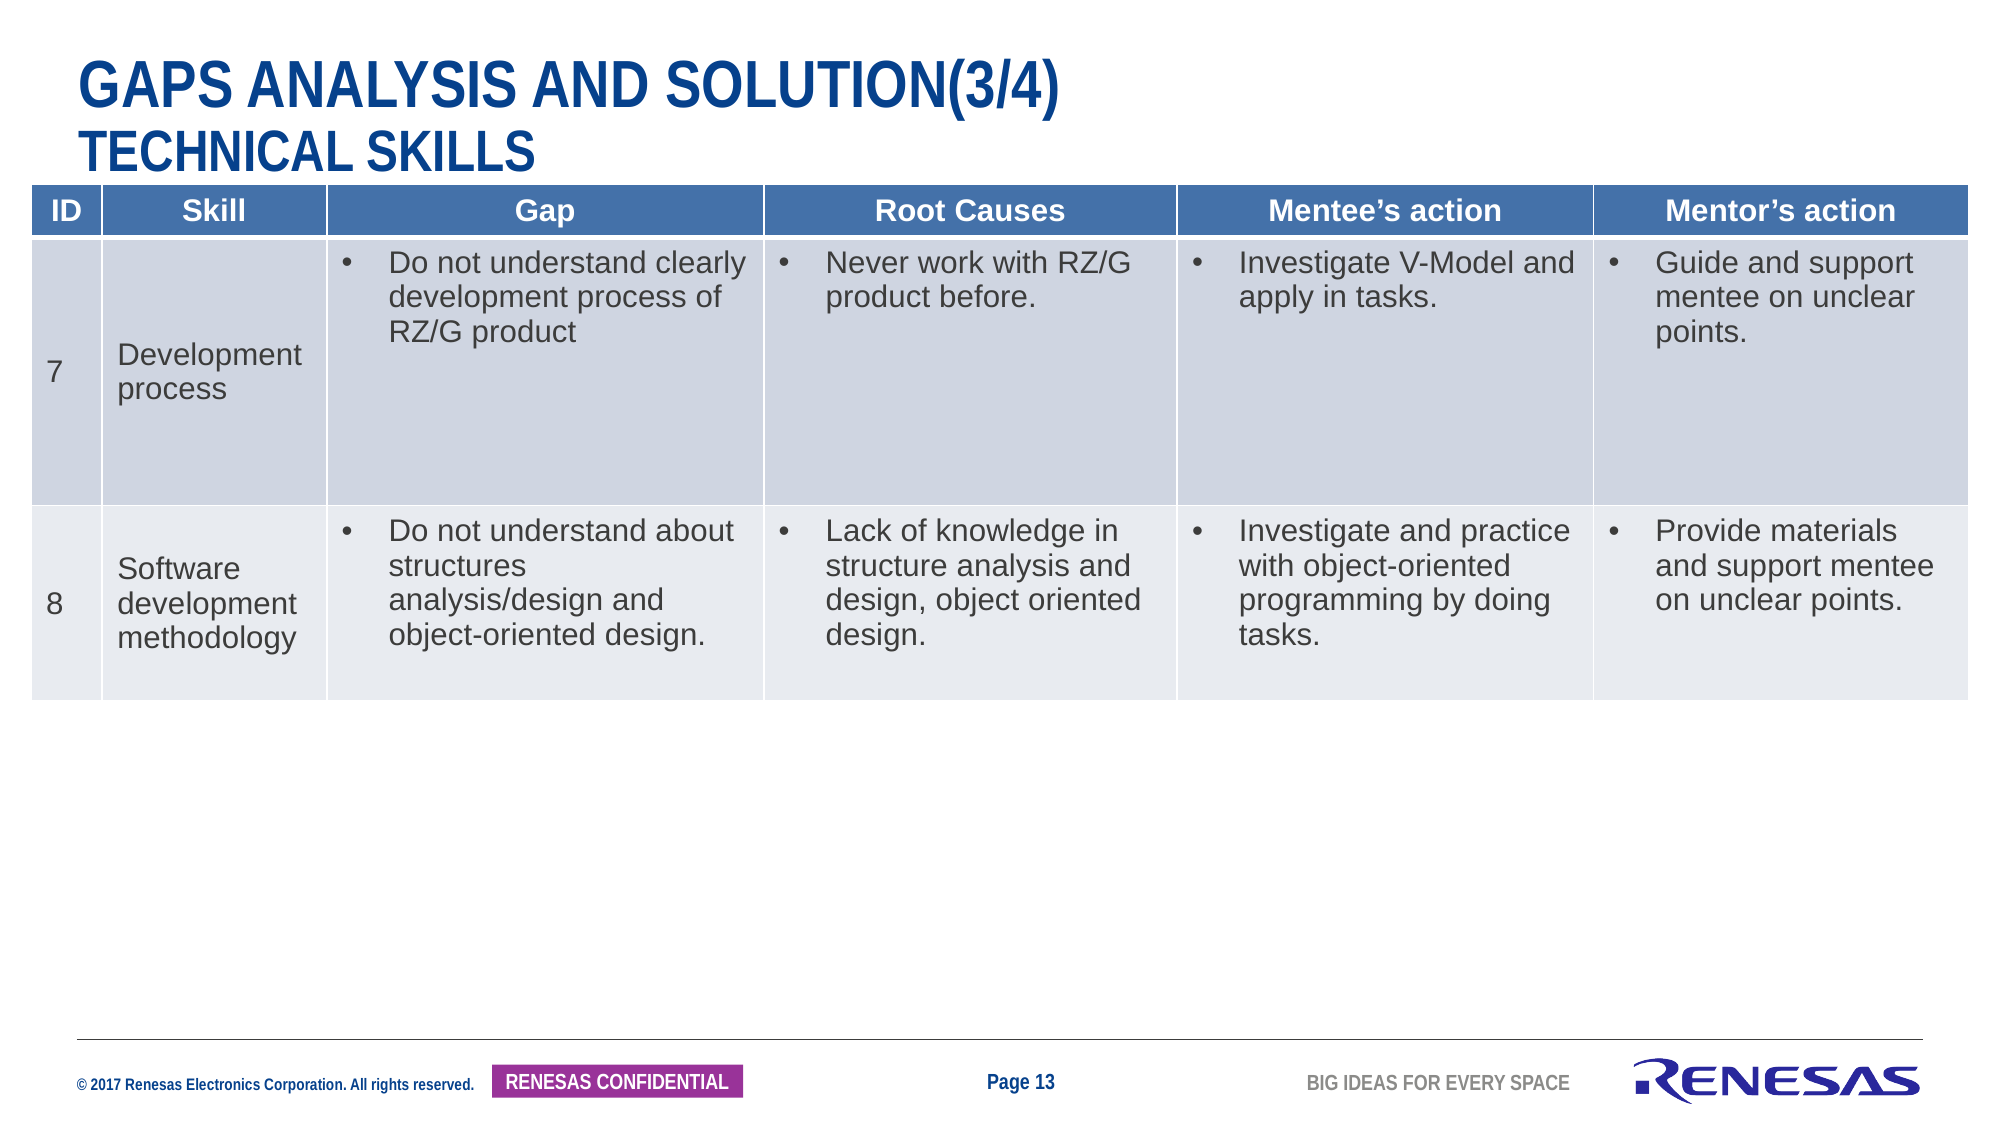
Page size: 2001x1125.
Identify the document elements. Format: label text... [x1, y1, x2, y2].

table_cell Lack of knowledge in structure analysis and design, object oriented design. [765, 506, 1176, 700]
slide_number Page 13 [944, 1067, 1056, 1095]
table_cell Software development methodology [103, 506, 326, 700]
table_header Root Causes [765, 185, 1176, 235]
table_cell Provide materials and support mentee on unclear points. [1594, 506, 1968, 700]
table_cell Development process [103, 240, 326, 505]
table_cell Guide and support mentee on unclear points. [1594, 240, 1968, 505]
table_header Mentee’s action [1178, 185, 1593, 235]
table_cell Do not understand clearly development process of RZ/G product [328, 240, 763, 505]
table_cell Investigate V-Model and apply in tasks. [1178, 240, 1593, 505]
table_cell Investigate and practice with object-oriented programming by doing tasks. [1178, 506, 1593, 700]
picture [1631, 1056, 1923, 1106]
table_cell 7 [32, 240, 101, 505]
table_header ID [32, 185, 101, 235]
table_cell 8 [32, 506, 101, 700]
table_cell Do not understand about structures analysis/design and object-oriented design. [328, 506, 763, 700]
table_cell Never work with RZ/G product before. [765, 240, 1176, 505]
table_header Mentor’s action [1594, 185, 1968, 235]
title Gaps Analysis and Solution(3/4) Technical skills [78, 48, 1923, 184]
table_header Skill [103, 185, 326, 235]
table_header Gap [328, 185, 763, 235]
